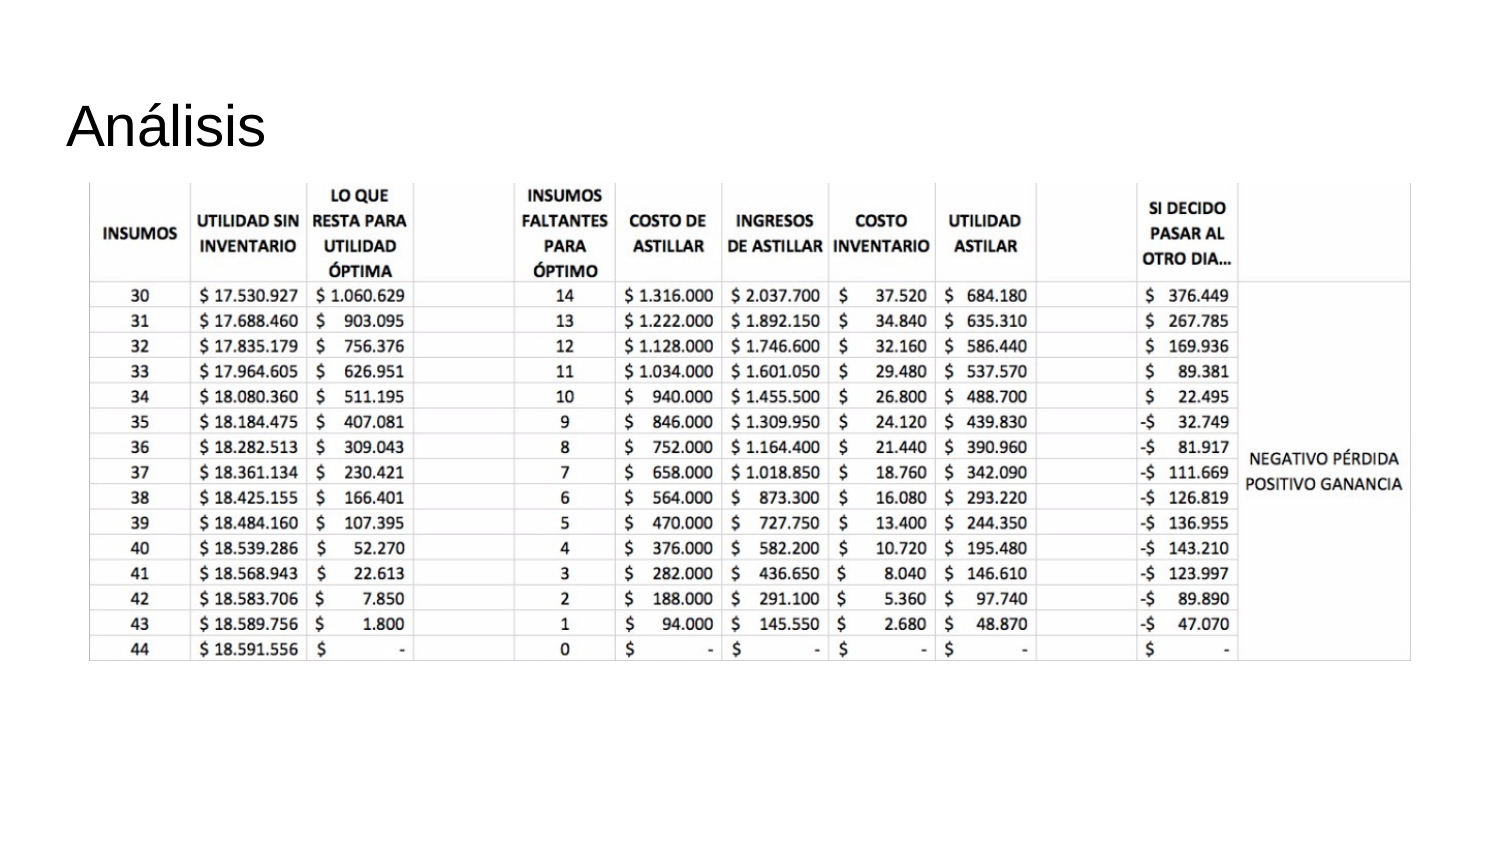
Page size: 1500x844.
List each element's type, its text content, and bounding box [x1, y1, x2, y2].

title Análisis [51, 72, 1449, 167]
picture [88, 183, 1411, 661]
